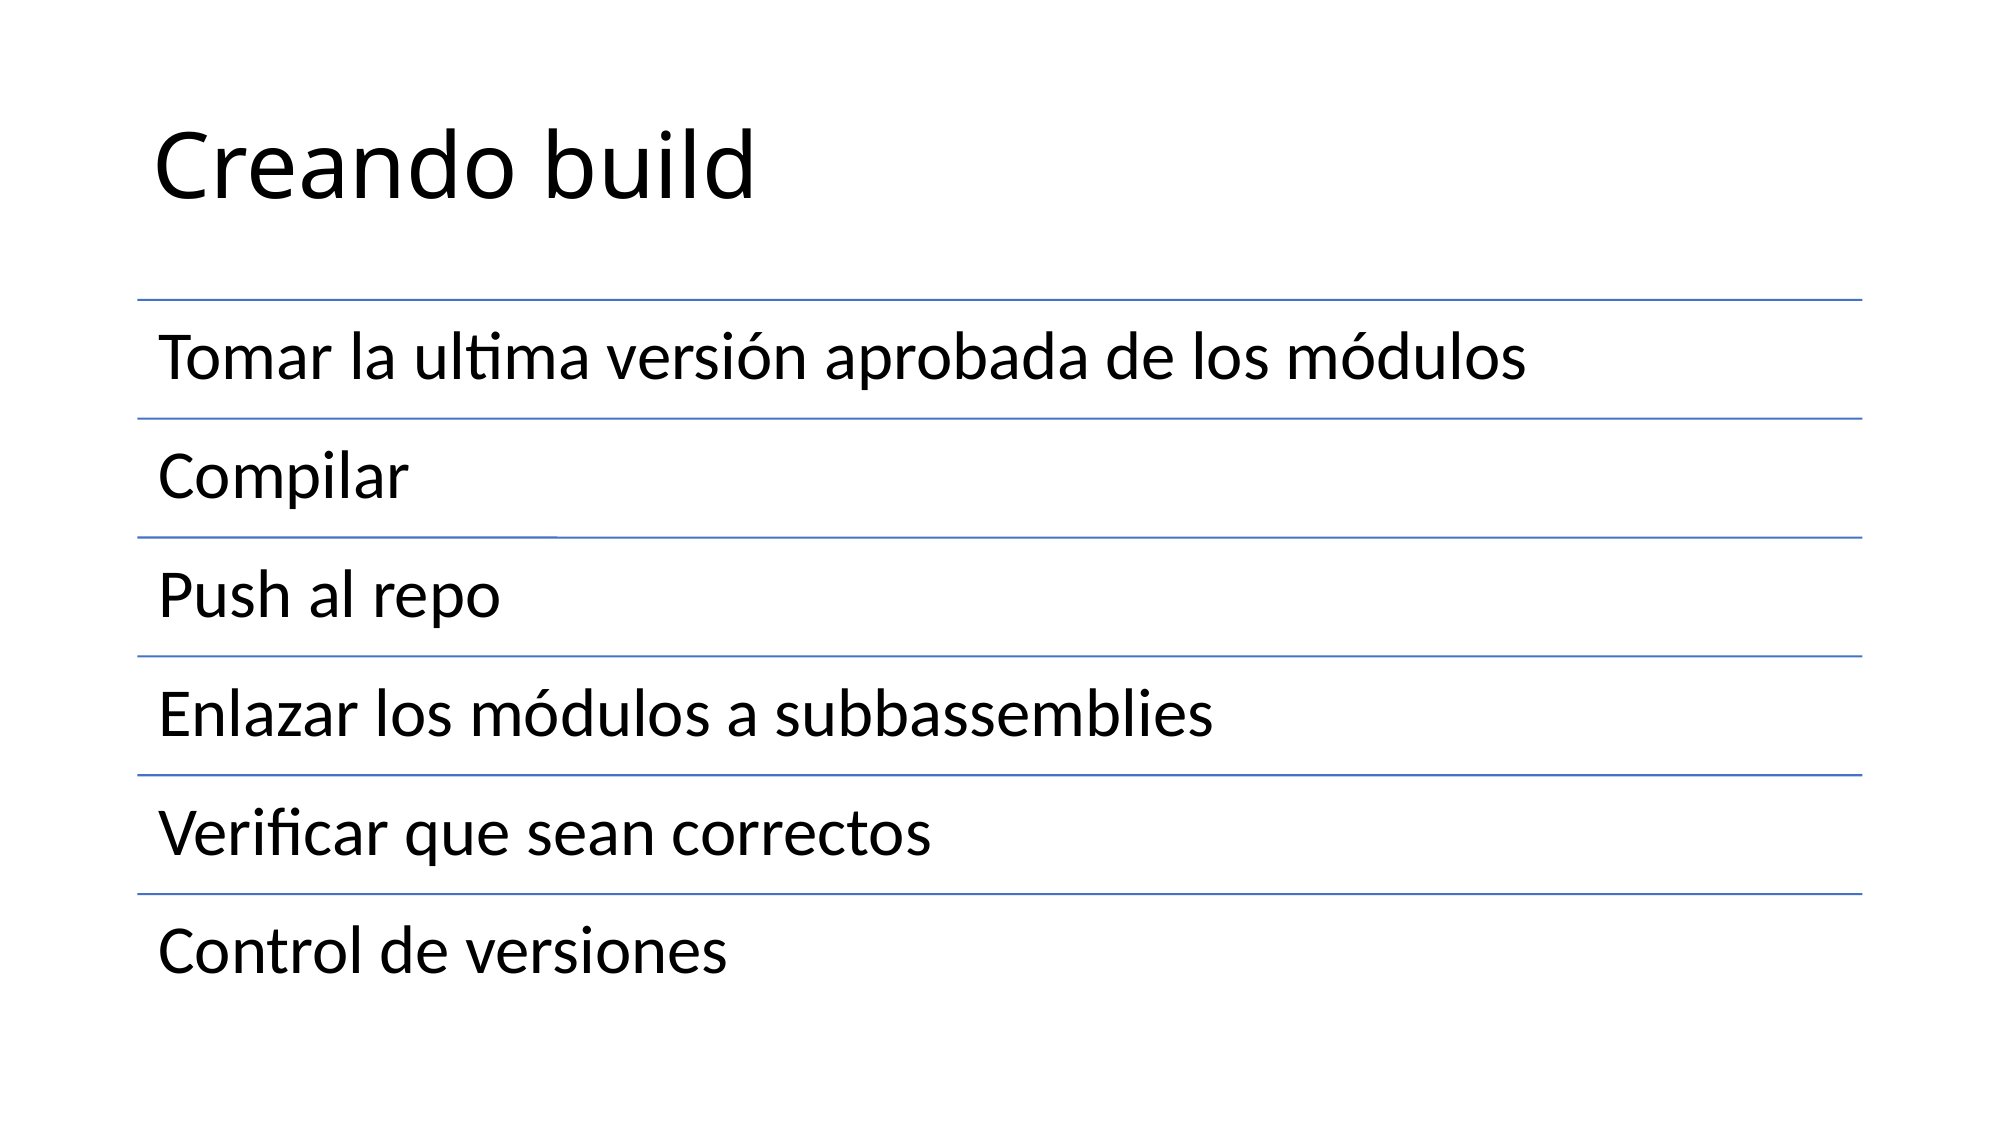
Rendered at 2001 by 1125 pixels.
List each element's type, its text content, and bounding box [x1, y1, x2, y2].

title Creando build [137, 59, 1863, 278]
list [137, 299, 1863, 1014]
